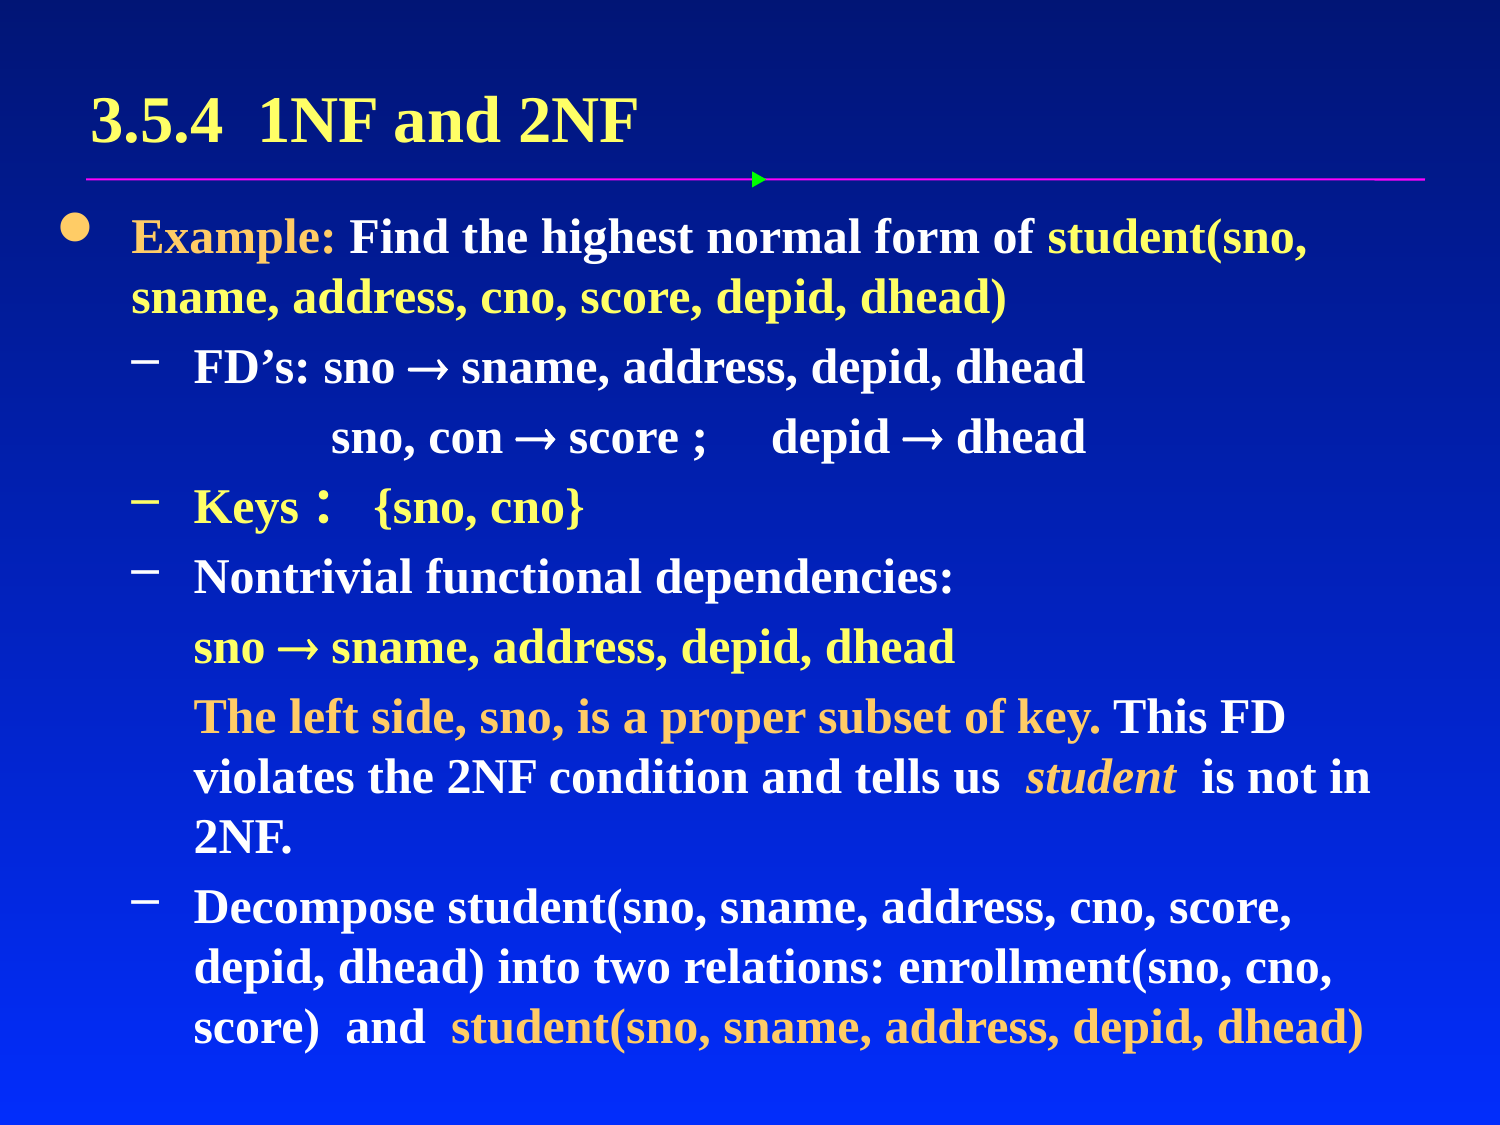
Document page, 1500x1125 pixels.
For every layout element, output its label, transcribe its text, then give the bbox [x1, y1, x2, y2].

title 3.5.4 1NF and 2NF [75, 50, 1213, 163]
list Example: Find the highest normal form of student(sno, sname, address, cno, score, depid, dhead) FD’s: sno  sname, address, depid, dhead sno, con  score ; depid  dhead Keys：{sno, cno} Nontrivial functional dependencies: sno  sname, address, depid, dhead The left side, sno, is a proper subset of key. This FD violates the 2NF condition and tells us student is not in 2NF. Decompose student(sno, sname, address, cno, score, depid, dhead) into two relations: enrollment(sno, cno, score) and student(sno, sname, address, depid, dhead) [41, 196, 1447, 1125]
text_box [752, 171, 767, 188]
